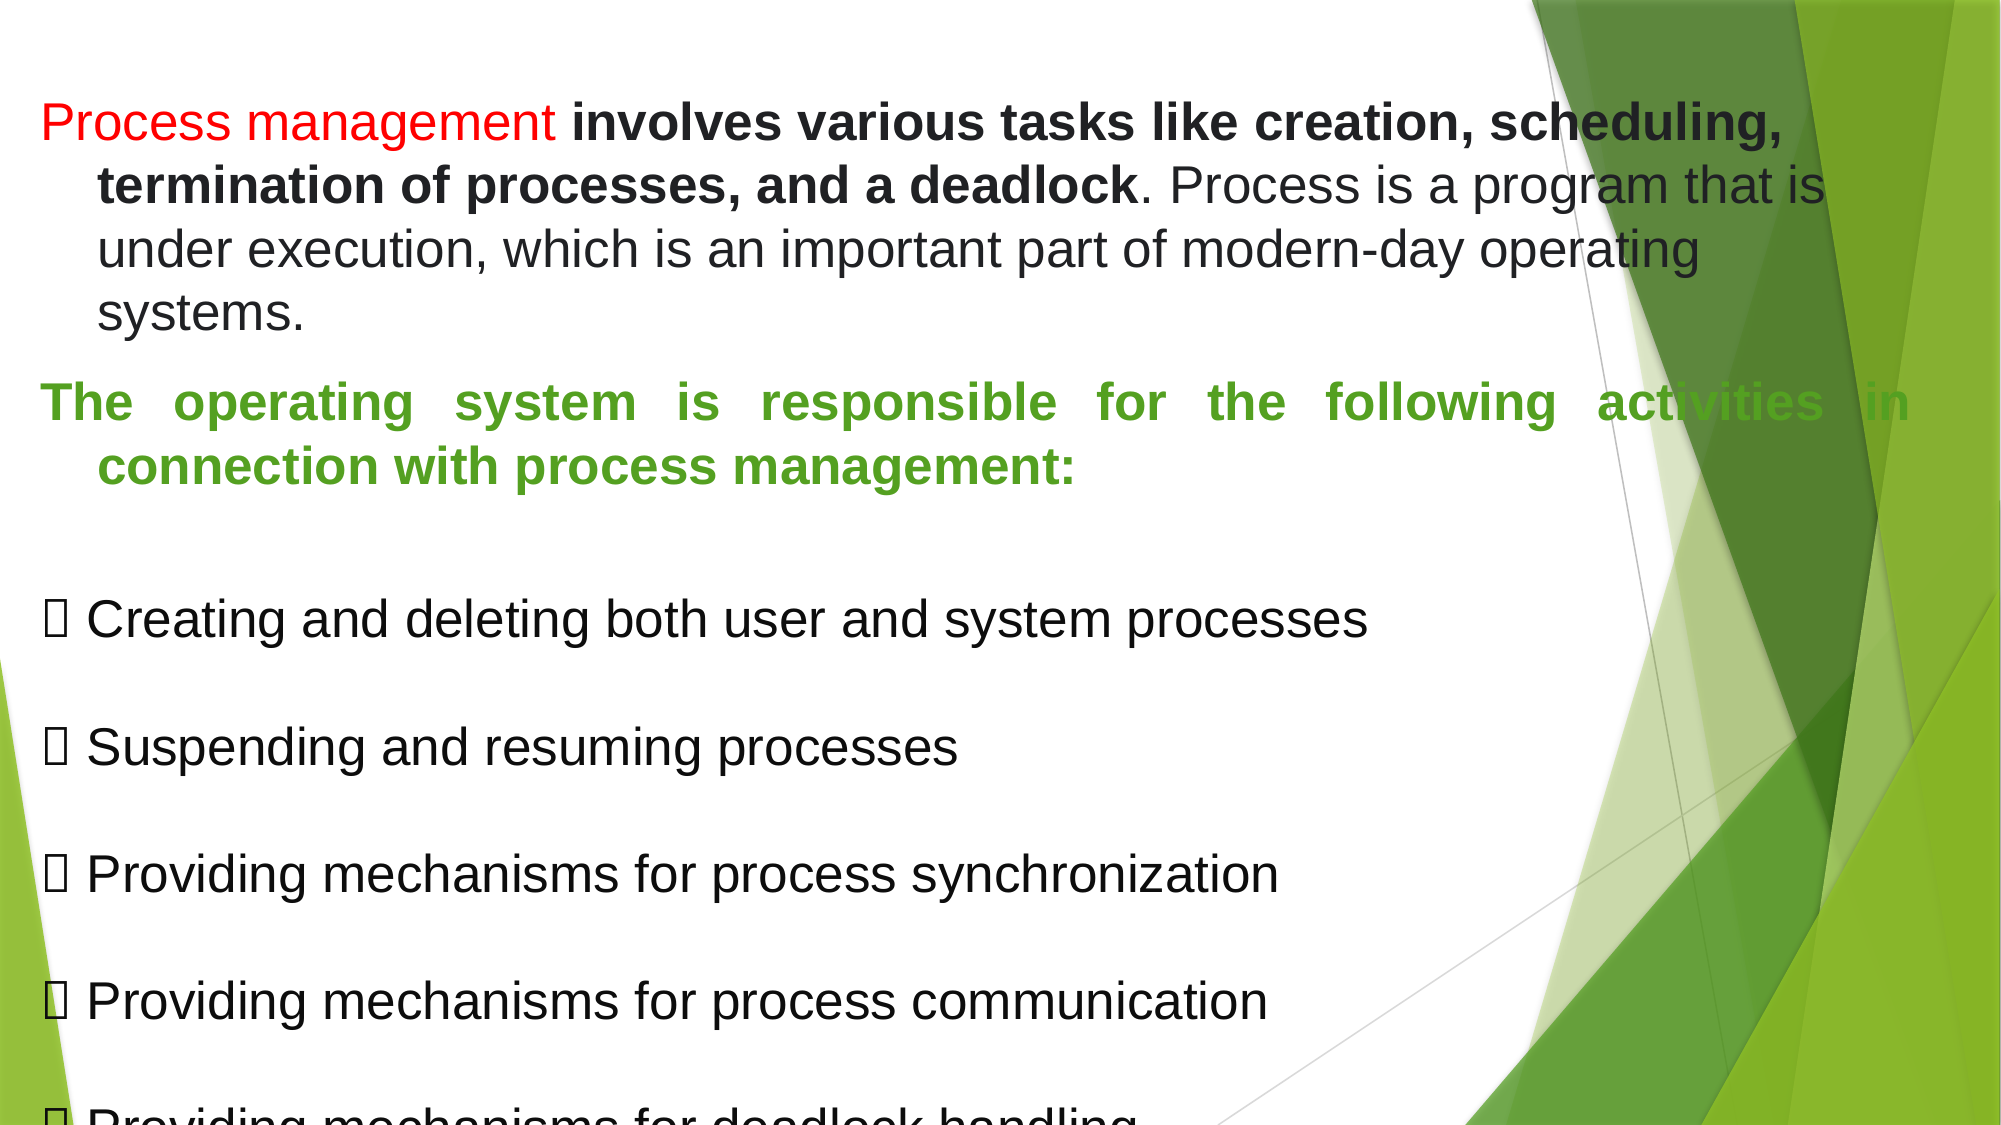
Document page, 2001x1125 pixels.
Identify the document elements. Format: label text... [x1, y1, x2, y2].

list Process management involves various tasks like creation, scheduling, termination of processes, and a deadlock. Process is a program that is under execution, which is an important part of modern-day operating systems. The operating system is responsible for the following activities in connection with process management:  Creating and deleting both user and system processes  Suspending and resuming processes  Providing mechanisms for process synchronization  Providing mechanisms for process communication  Providing mechanisms for deadlock handling [25, 79, 1927, 1125]
